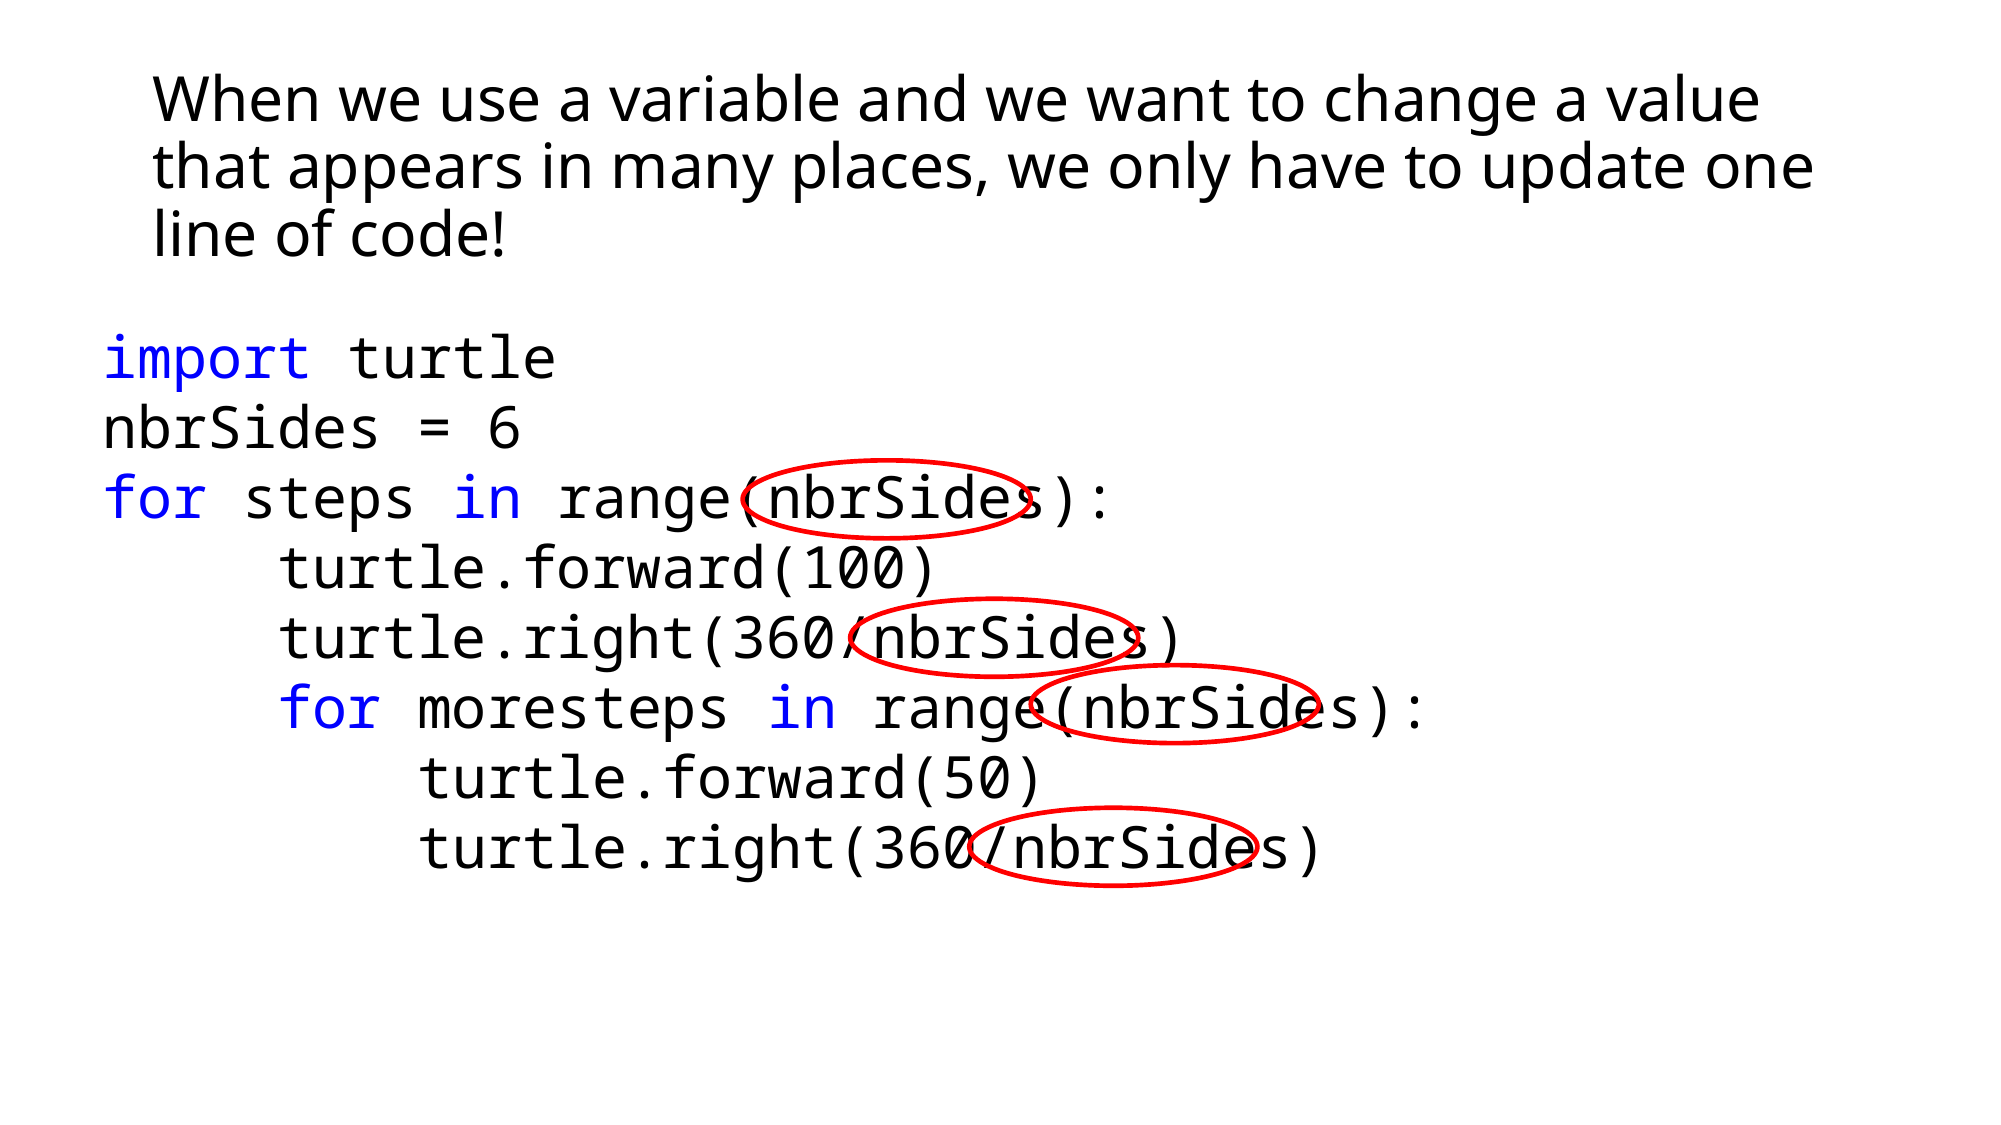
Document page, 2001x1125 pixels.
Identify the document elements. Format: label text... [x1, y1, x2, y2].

text_box [741, 459, 1032, 540]
text_box [1029, 664, 1320, 745]
title When we use a variable and we want to change a value that appears in many places, we only have to update one line of code! [137, 59, 1863, 278]
text_box [849, 597, 1140, 678]
text_box import turtle nbrSides = 6 for steps in range(nbrSides): turtle.forward(100) turtle.right(360/nbrSides) for moresteps in range(nbrSides): turtle.forward(50) turtle.right(360/nbrSides) [87, 313, 1448, 888]
text_box [968, 806, 1259, 887]
